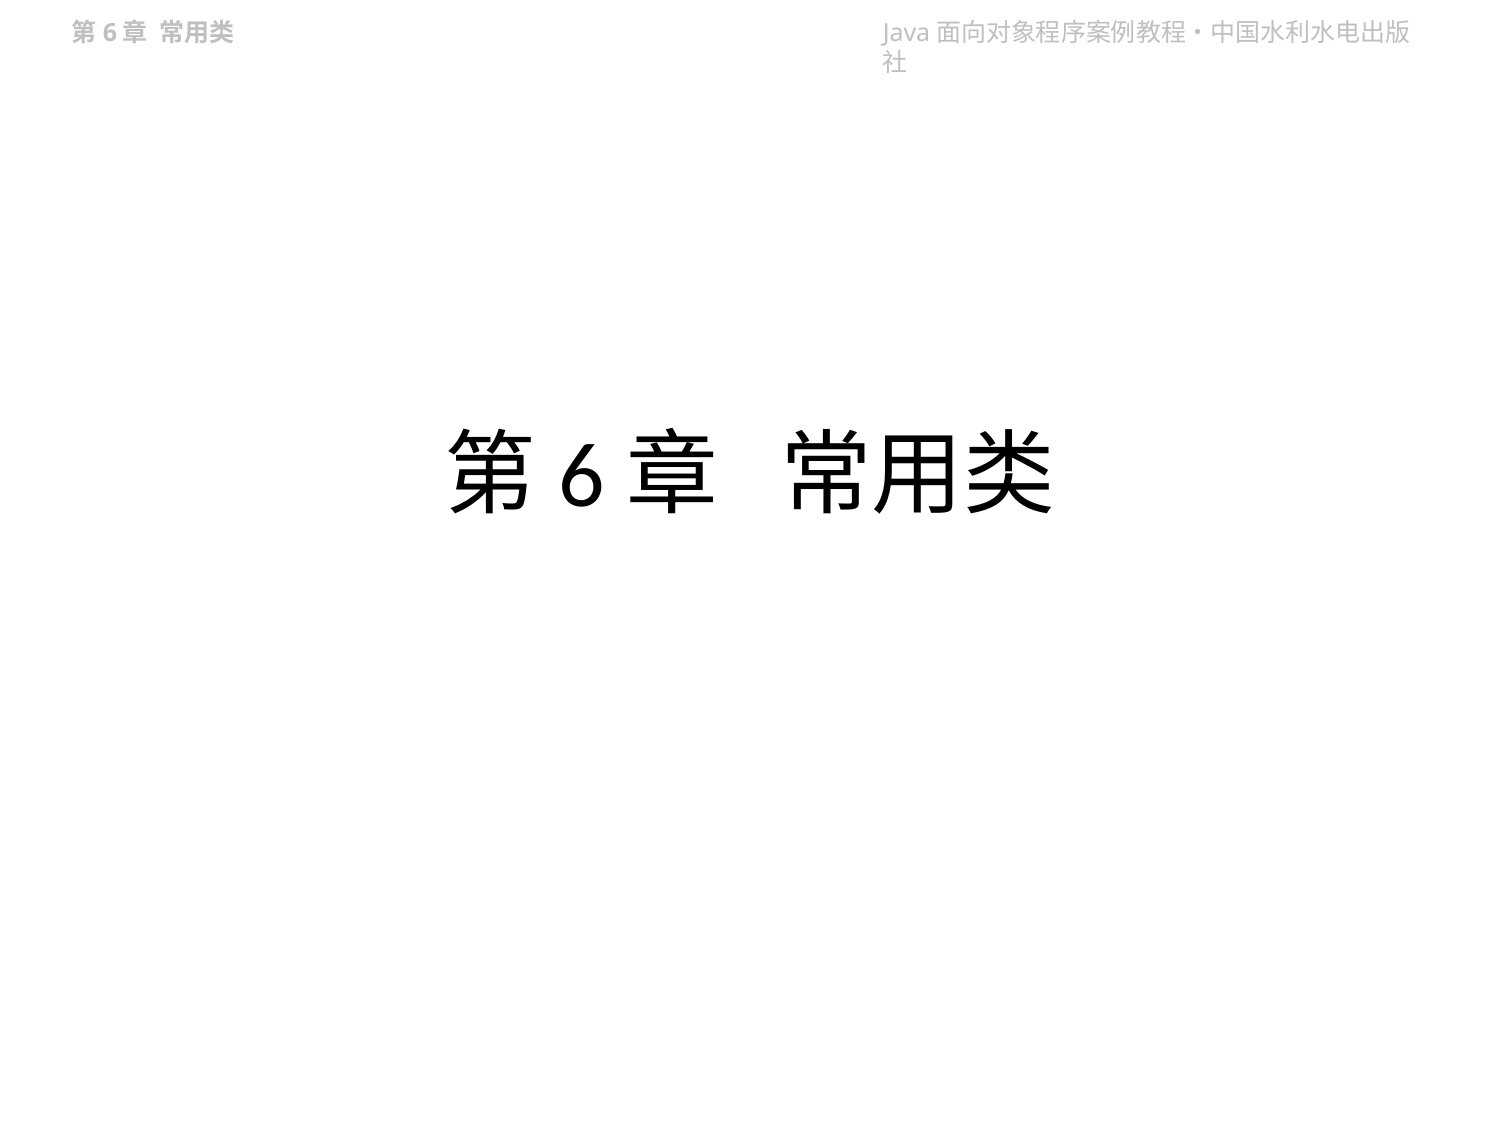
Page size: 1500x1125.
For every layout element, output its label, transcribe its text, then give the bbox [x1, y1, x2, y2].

title 第6章 常用类 [112, 349, 1388, 591]
